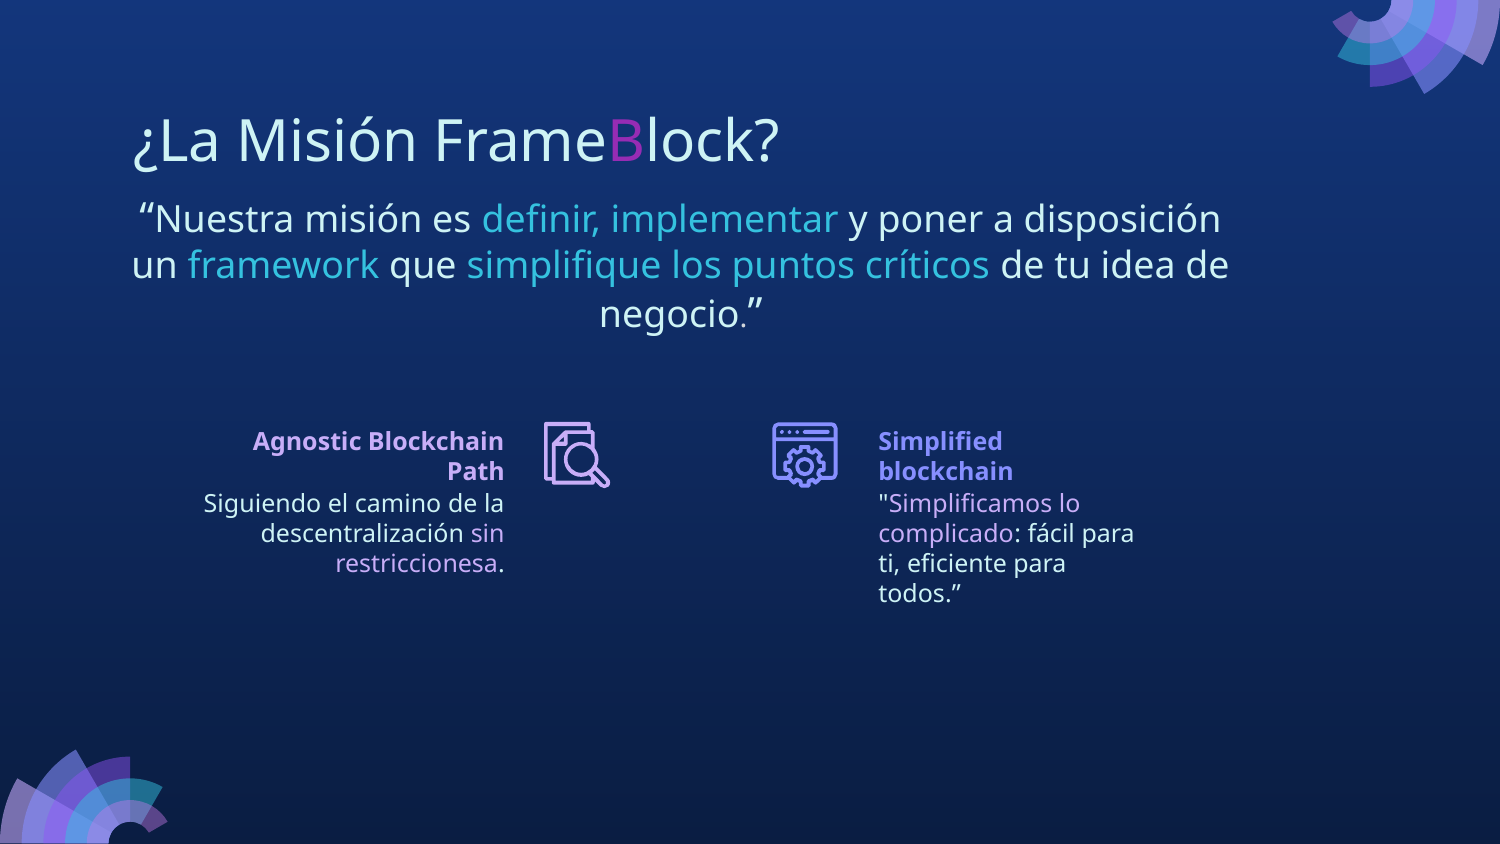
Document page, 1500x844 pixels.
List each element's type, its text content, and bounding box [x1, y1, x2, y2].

text_box Siguiendo el camino de la descentralización sin restriccionesa. [155, 472, 520, 606]
text_box “Nuestra misión es definir, implementar y poner a disposición un framework que simplifique los puntos críticos de tu idea de negocio.” [111, 194, 1250, 333]
title ¿La Misión FrameBlock? [118, 88, 1382, 183]
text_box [772, 422, 838, 488]
text_box Agnostic Blockchain Path [200, 423, 520, 472]
text_box "Simplificamos lo complicado: fácil para ti, eficiente para todos.” [863, 472, 1166, 606]
text_box Simplified blockchain [863, 423, 1140, 472]
text_box [544, 421, 611, 489]
